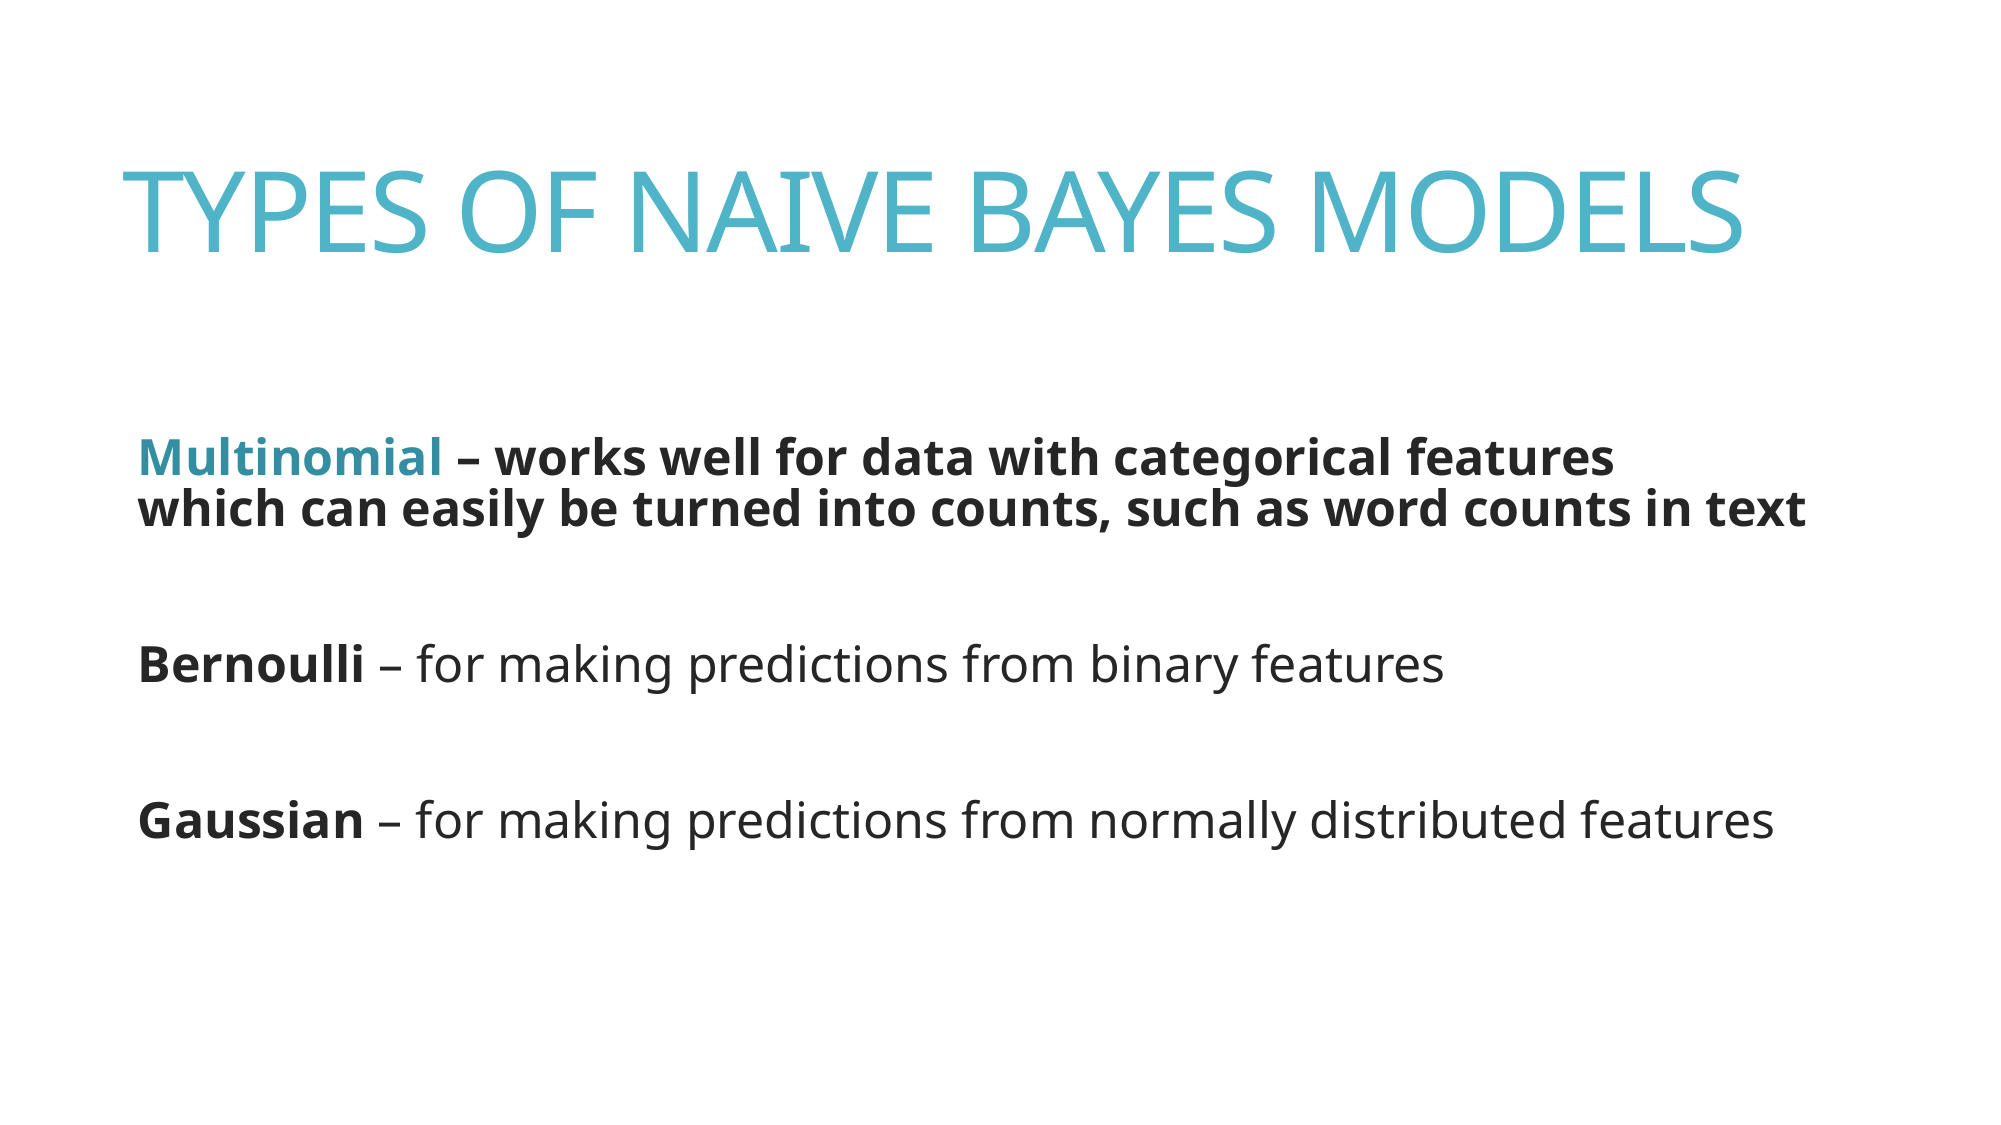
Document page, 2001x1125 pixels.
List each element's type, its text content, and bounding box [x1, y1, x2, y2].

title TYPES OF NAIVE BAYES MODELS [107, 81, 1875, 354]
list Multinomial – works well for data with categorical features which can easily be turned into counts, such as word counts in text Bernoulli – for making predictions from binary features Gaussian – for making predictions from normally distributed features [107, 426, 1892, 913]
